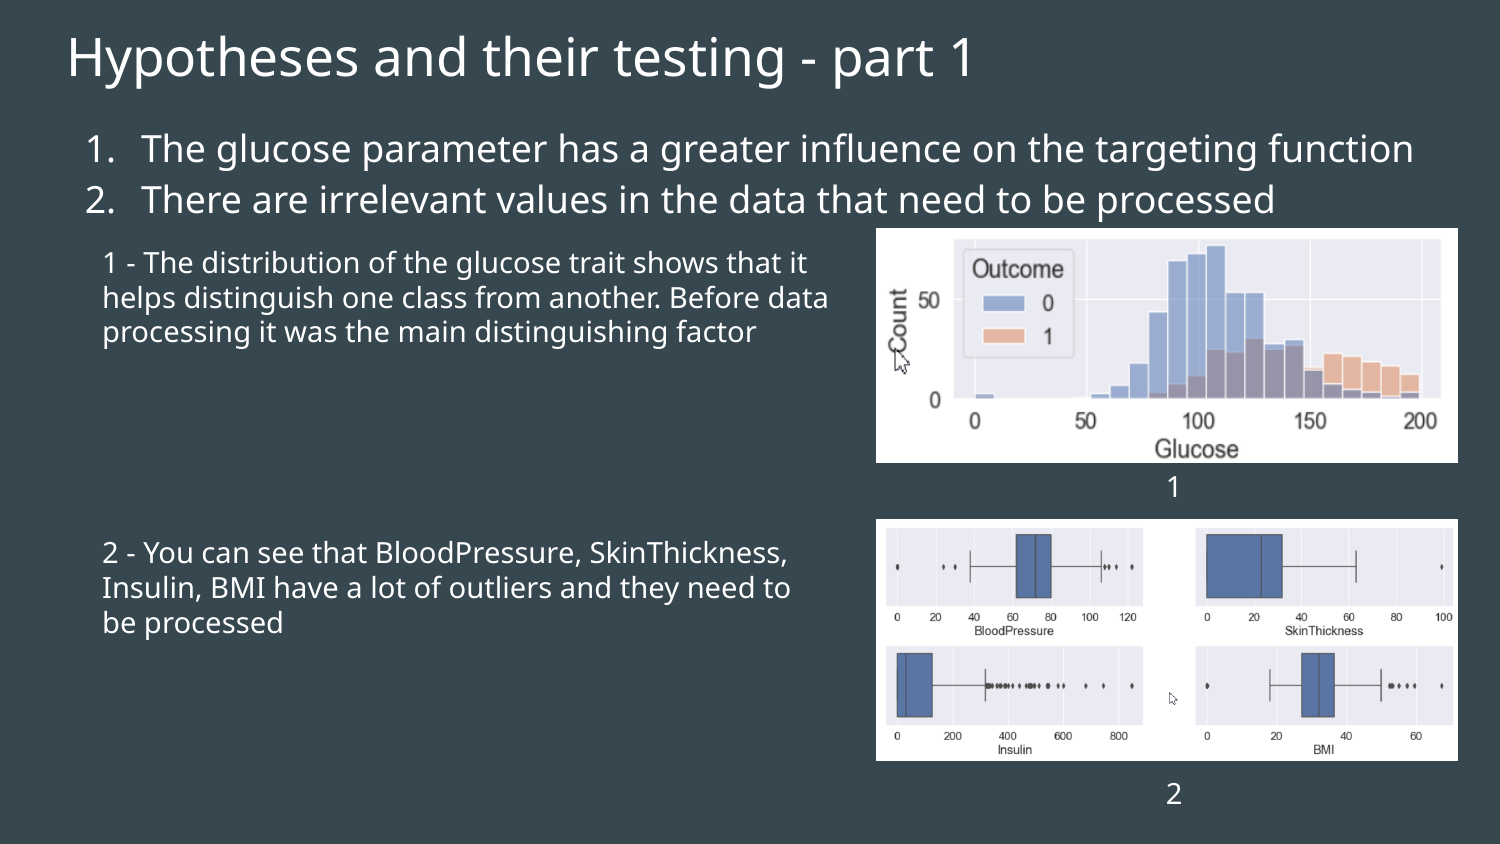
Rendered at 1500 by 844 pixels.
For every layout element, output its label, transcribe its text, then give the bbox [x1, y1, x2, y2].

text_box 1 - The distribution of the glucose trait shows that it helps distinguish one class from another. Before data processing it was the main distinguishing factor [87, 228, 849, 434]
text_box 2 - You can see that BloodPressure, SkinThickness, Insulin, BMI have a lot of outliers and they need to be processed [87, 519, 849, 654]
text_box 2 [1152, 769, 1181, 826]
list The glucose parameter has a greater influence on the targeting function There are irrelevant values in the data that need to be processed [51, 102, 1449, 664]
text_box 1 [1152, 472, 1181, 517]
title Hypotheses and their testing - part 1 [51, 8, 1449, 102]
picture [875, 228, 1458, 464]
picture [875, 518, 1458, 761]
